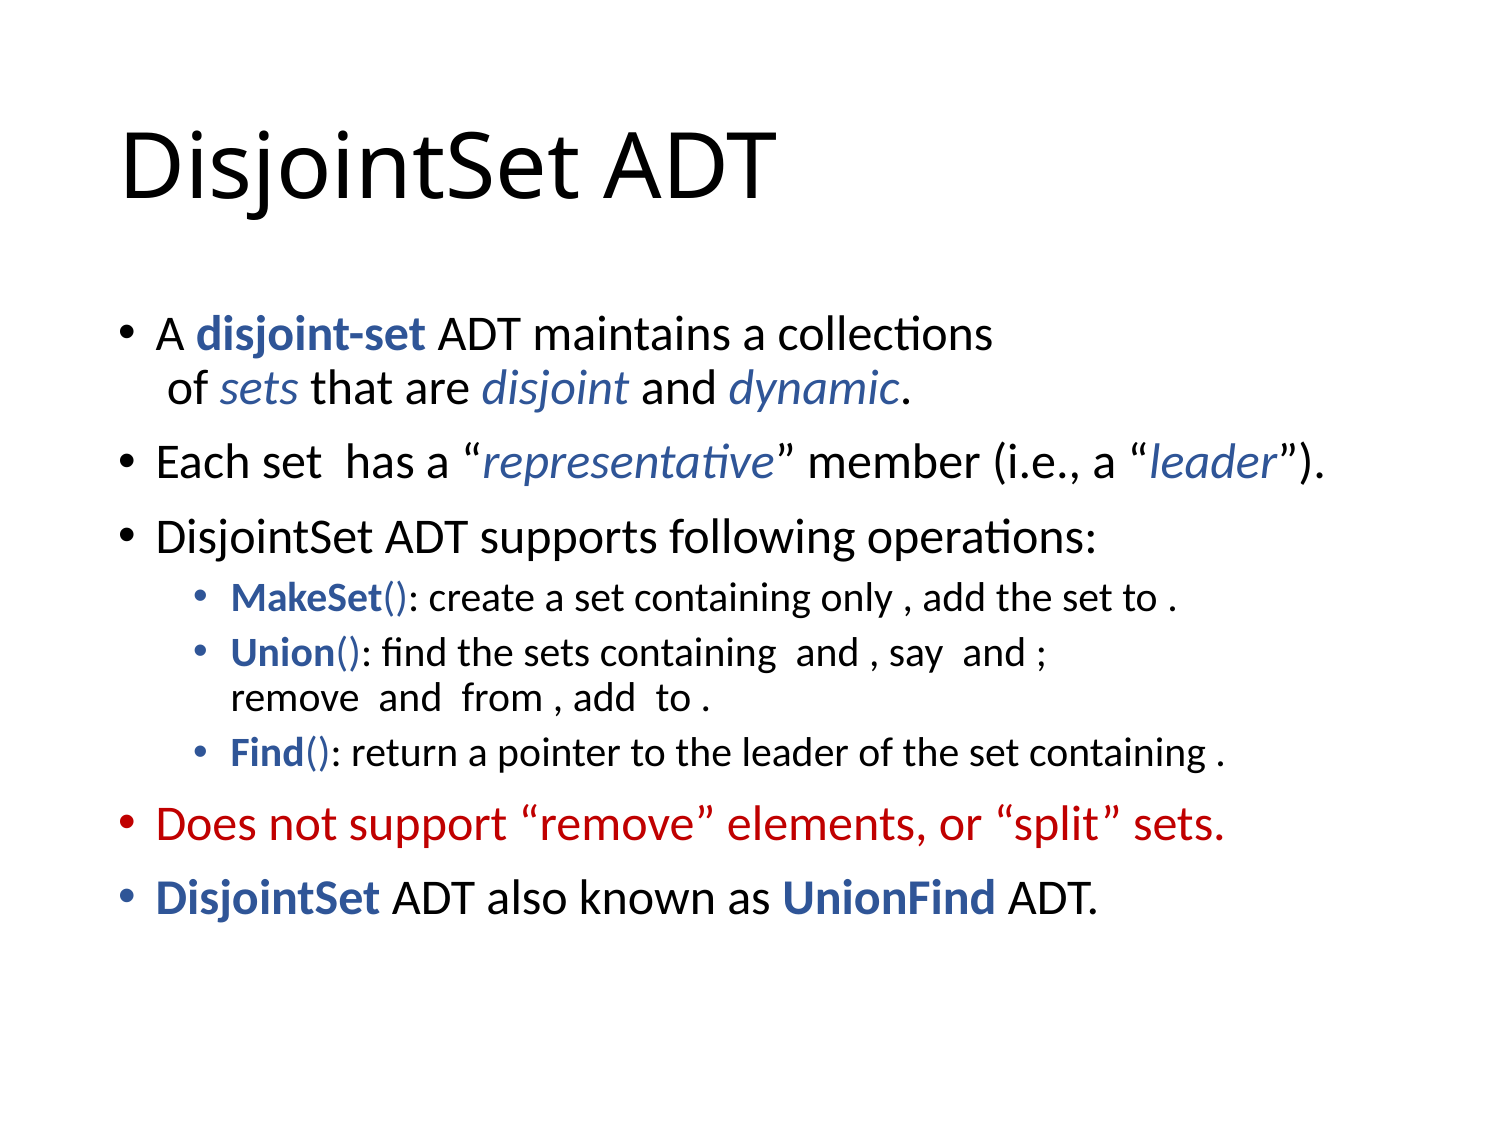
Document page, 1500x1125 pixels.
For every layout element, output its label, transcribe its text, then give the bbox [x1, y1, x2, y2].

title DisjointSet ADT [103, 59, 1397, 278]
